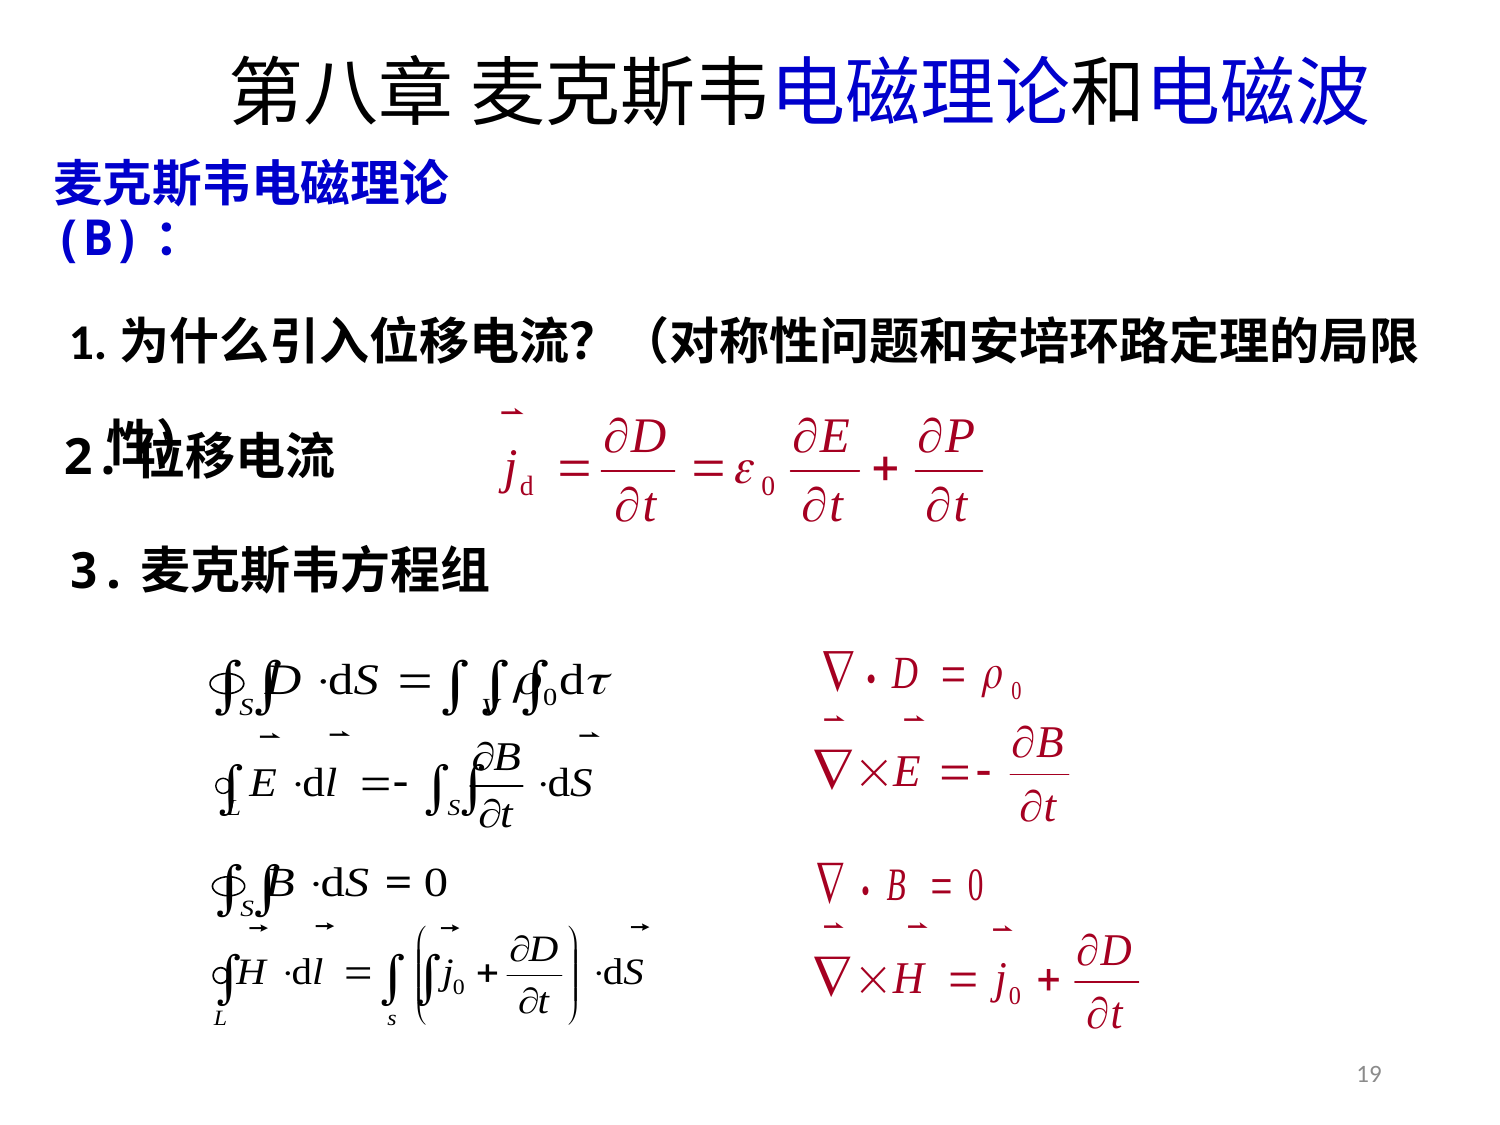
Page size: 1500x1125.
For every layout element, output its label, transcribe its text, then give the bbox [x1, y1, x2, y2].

text_box 第八章 麦克斯韦电磁理论和电磁波 [214, 37, 1386, 142]
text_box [48, 402, 988, 528]
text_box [0, 642, 1144, 1035]
title 麦克斯韦电磁理论(B)： [38, 151, 553, 274]
list 1.为什么引入位移电流？（对称性问题和安培环路定理的局限性） [53, 260, 1500, 380]
slide_number 19 [1059, 1042, 1397, 1103]
text_box 3.麦克斯韦方程组 [53, 530, 860, 642]
